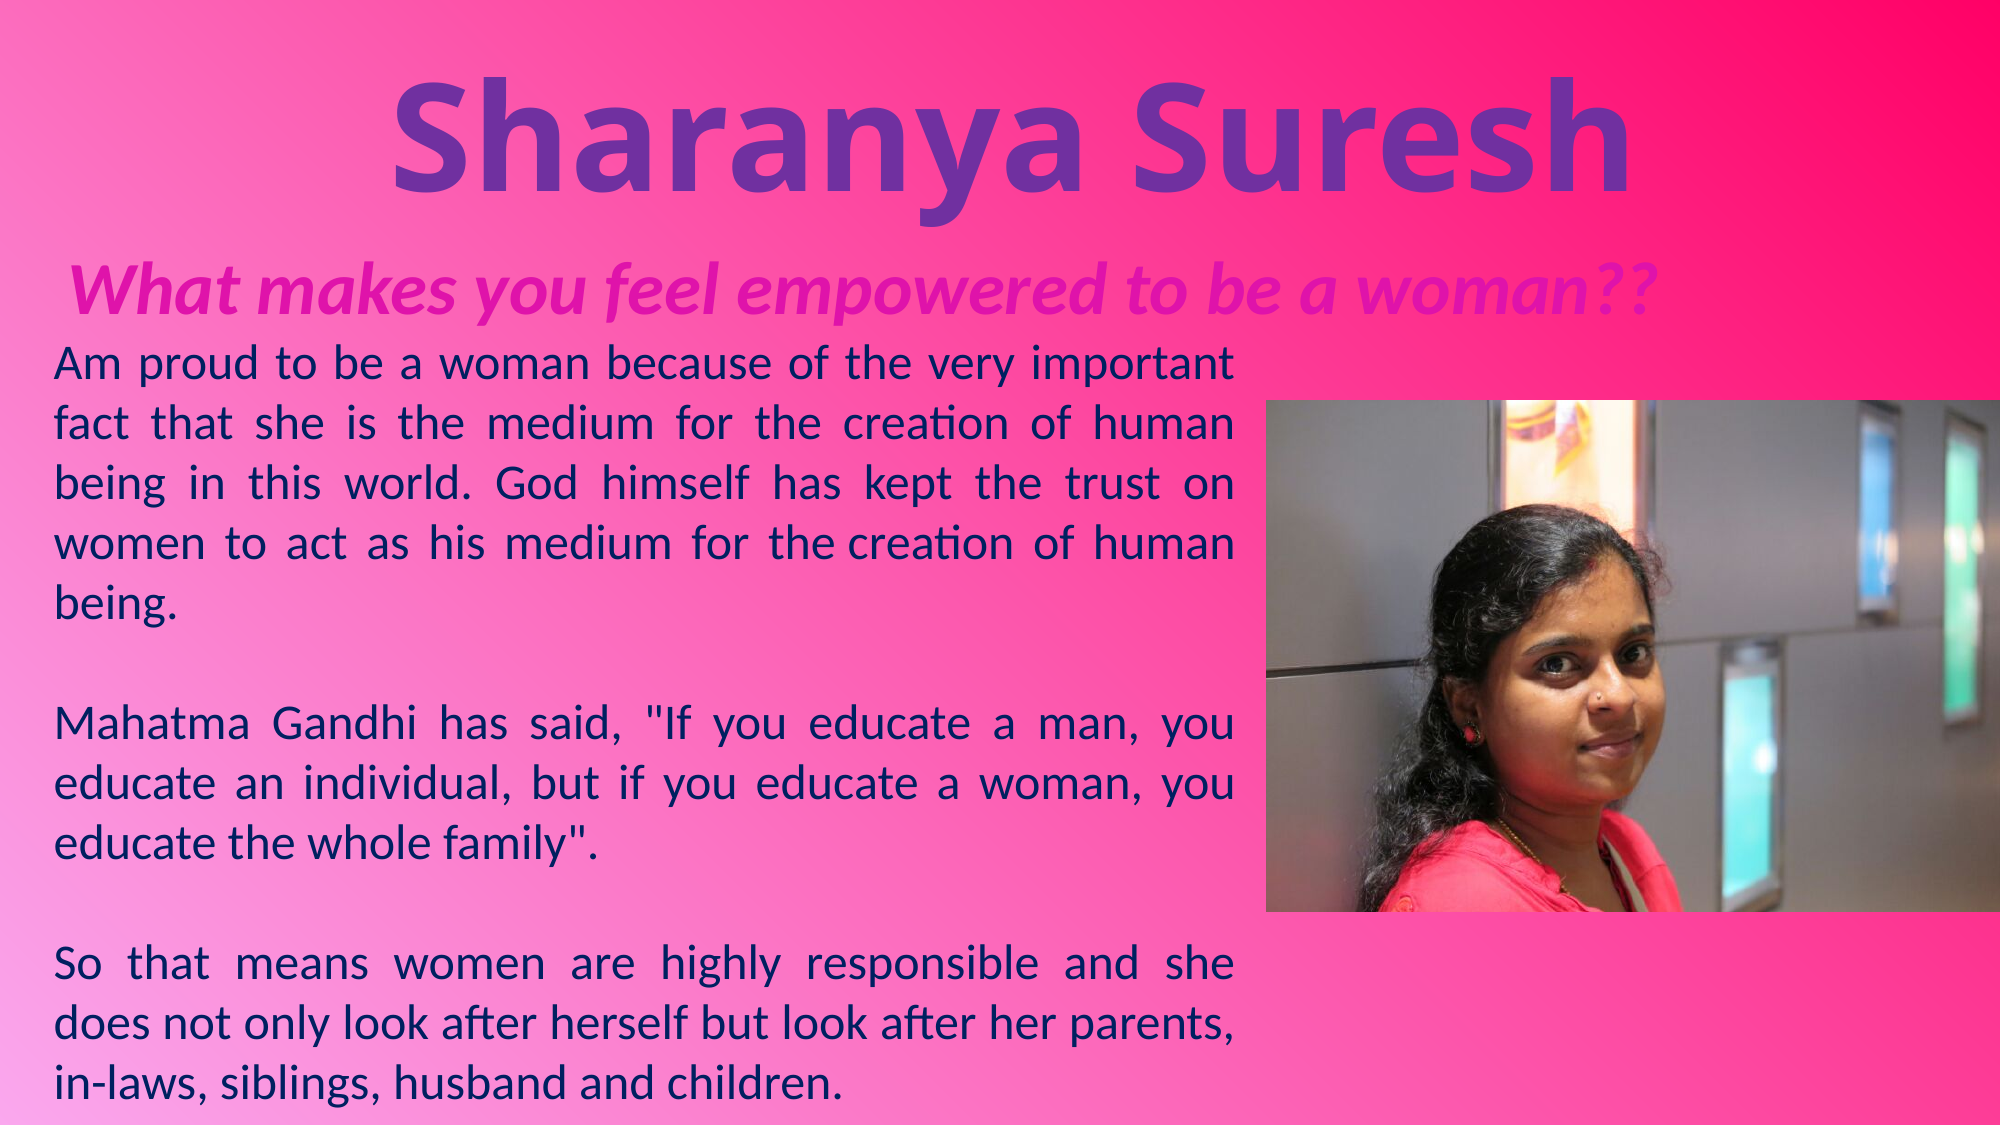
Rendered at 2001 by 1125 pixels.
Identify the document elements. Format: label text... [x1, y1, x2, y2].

text_box What makes you feel empowered to be a woman?? [52, 231, 1676, 337]
title Sharanya Suresh [151, 34, 1877, 252]
text_box Am proud to be a woman because of the very important fact that she is the medium for the creation of human being in this world. God himself has kept the trust on women to act as his medium for the creation of human being. Mahatma Gandhi has said, "If you educate a man, you educate an individual, but if you educate a woman, you educate the whole family". So that means women are highly responsible and she does not only look after herself but look after her parents, in-laws, siblings, husband and children. [38, 322, 1251, 1117]
picture [1266, 400, 2000, 912]
